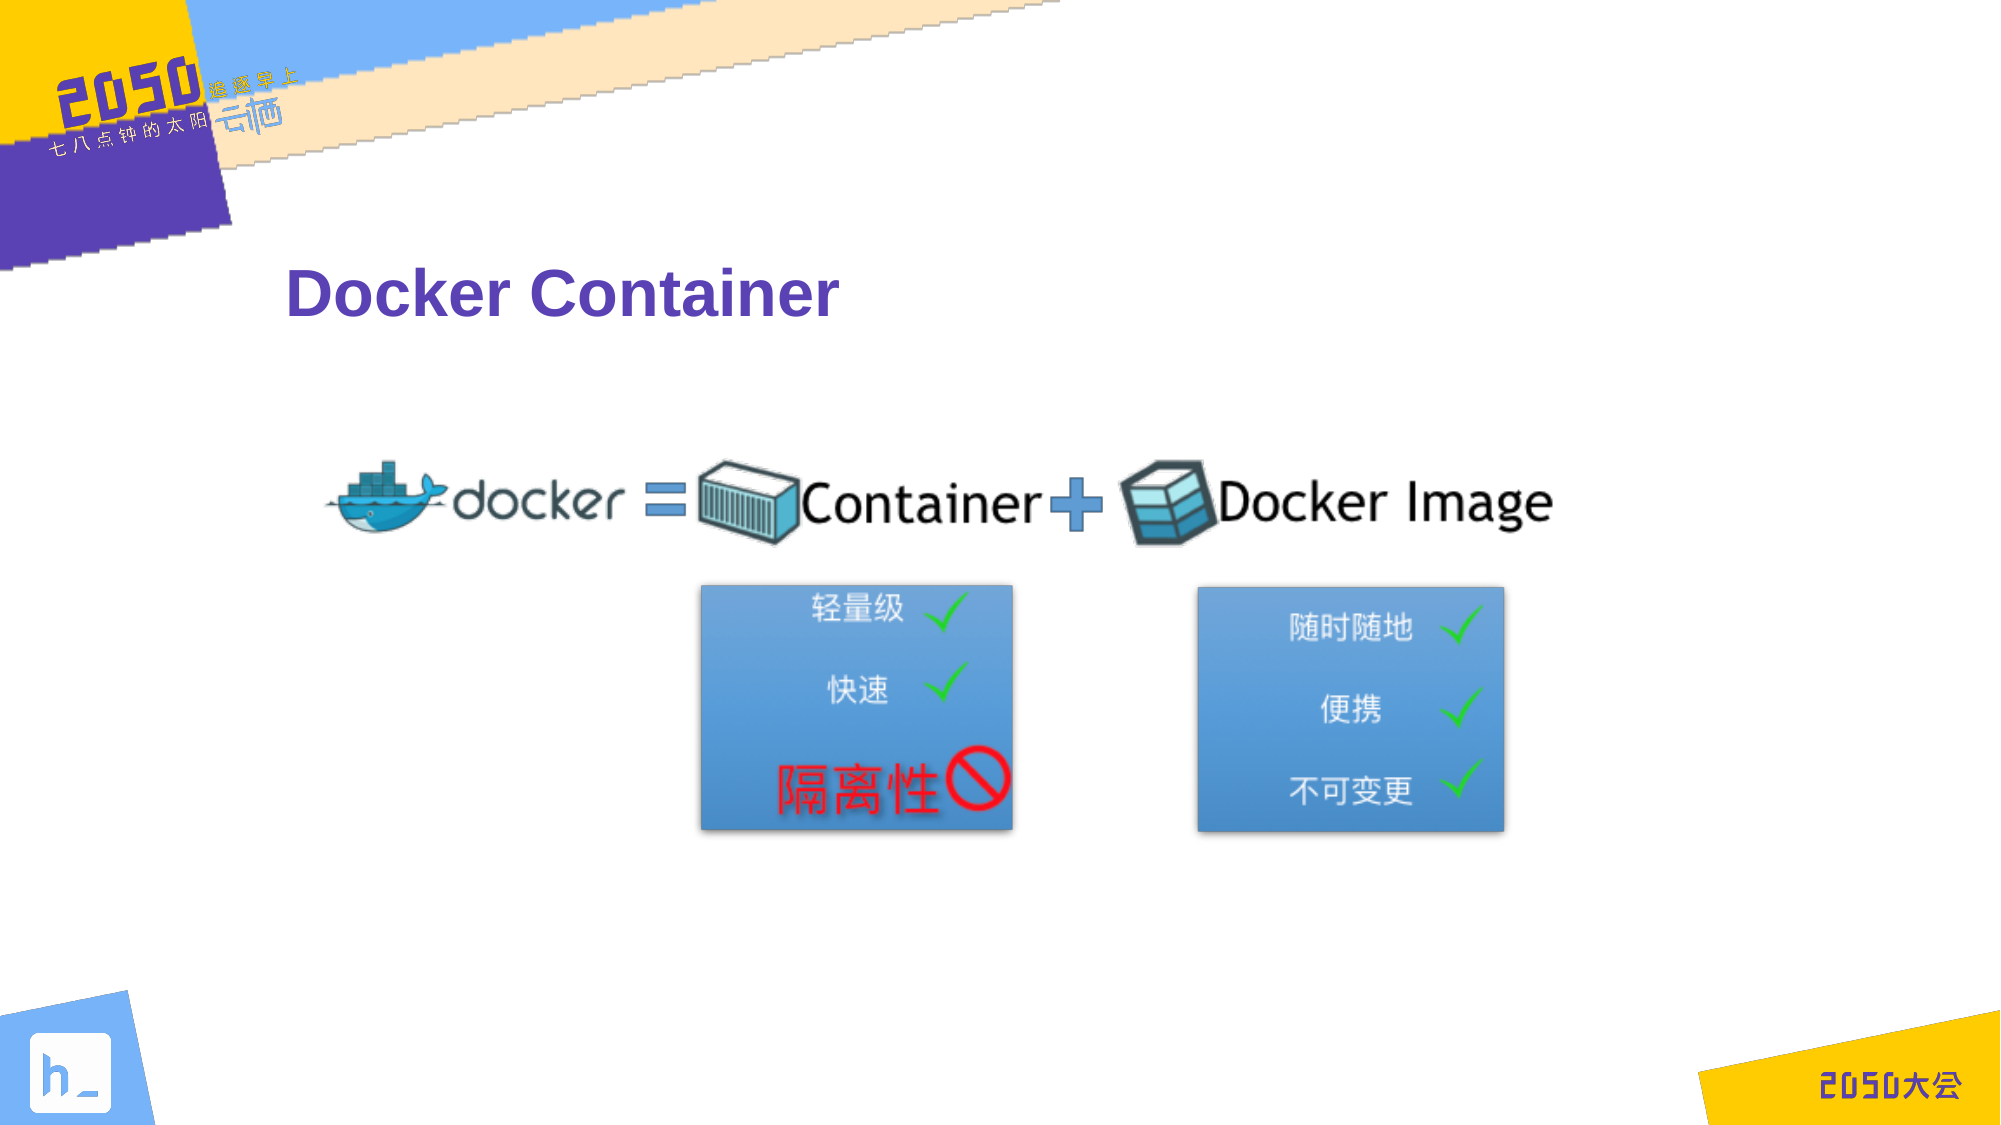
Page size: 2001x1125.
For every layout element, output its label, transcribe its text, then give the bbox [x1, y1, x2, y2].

picture [0, 990, 177, 1125]
text_box Docker Container [270, 234, 1750, 1031]
picture [0, 0, 1151, 312]
picture [1697, 1009, 2000, 1125]
picture [297, 436, 1565, 844]
